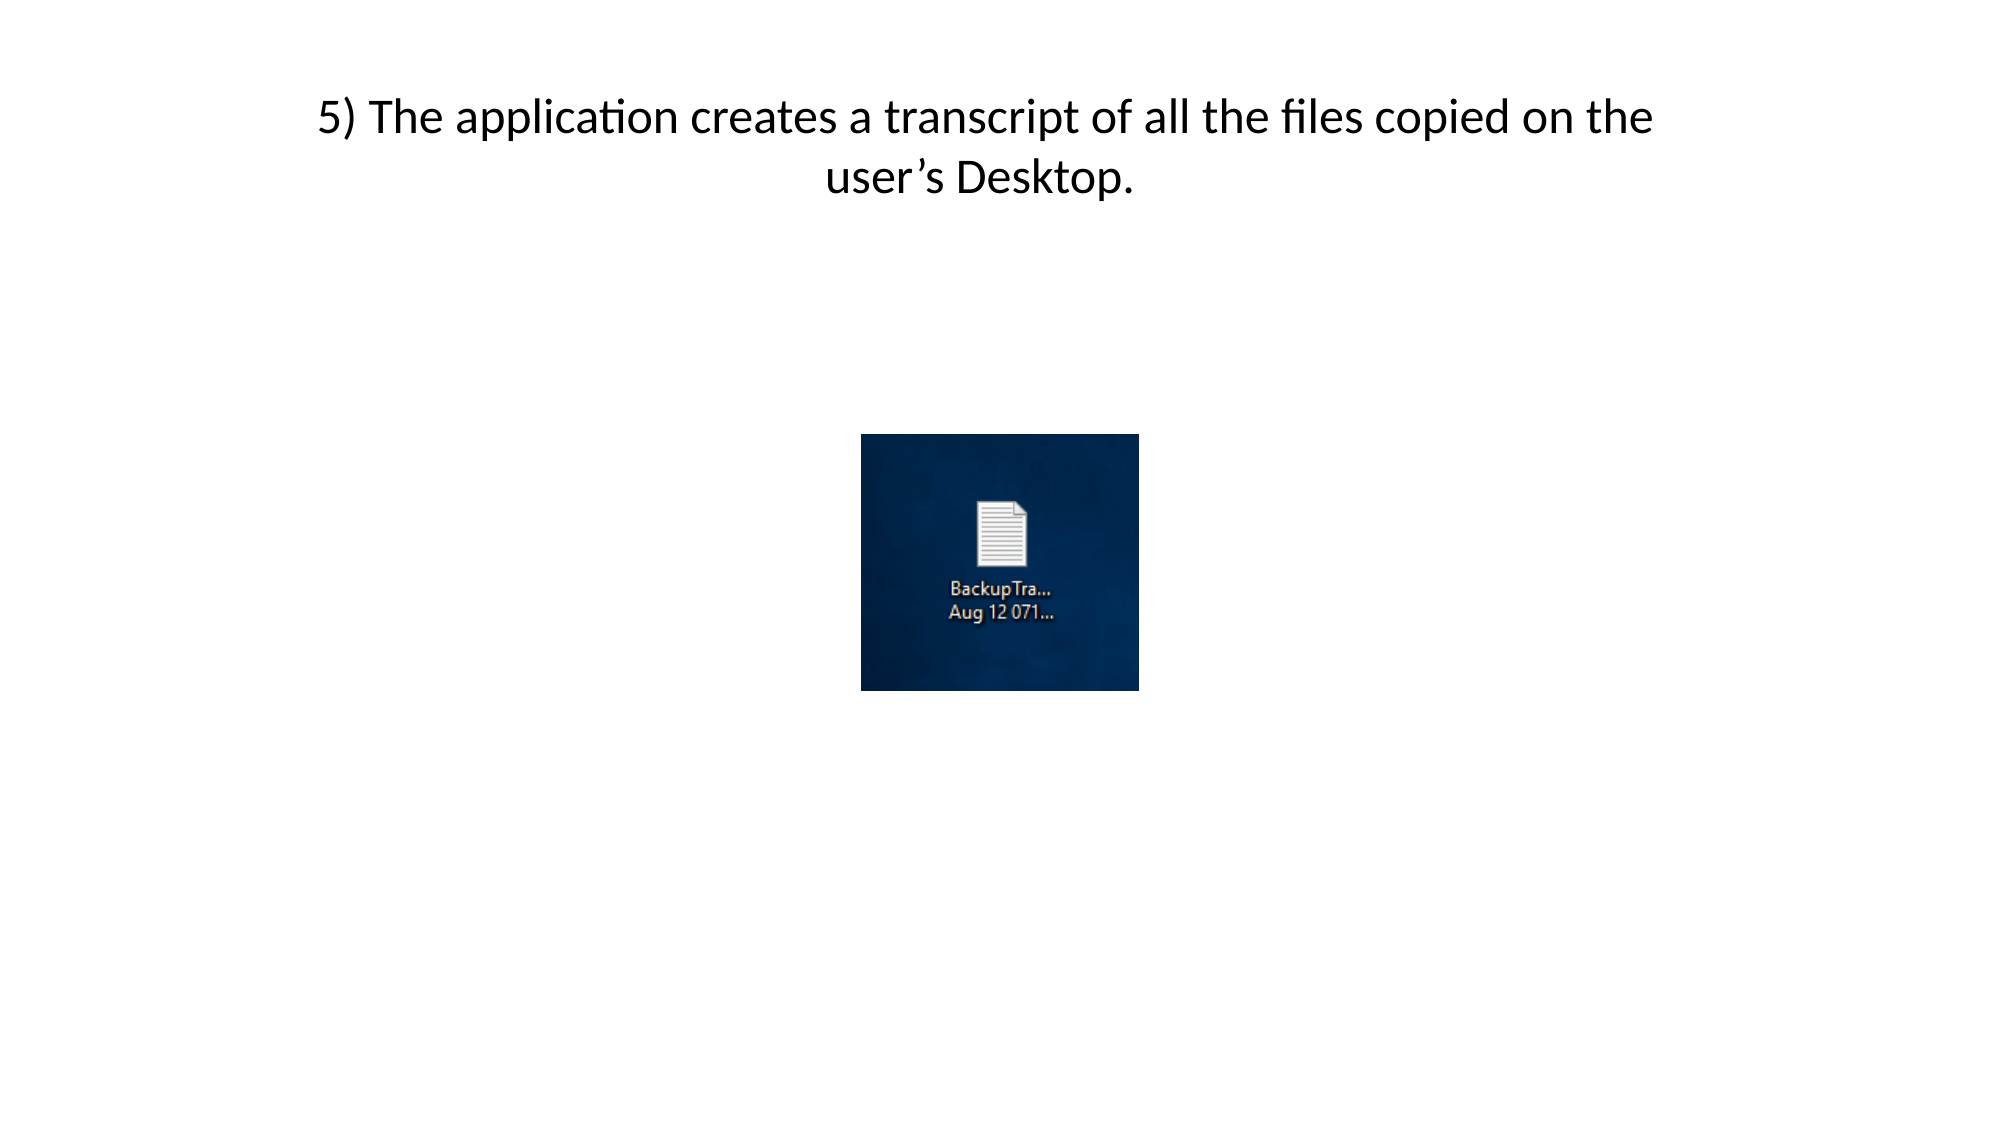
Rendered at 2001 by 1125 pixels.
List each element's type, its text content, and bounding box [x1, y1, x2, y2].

picture [861, 434, 1139, 691]
text_box 5) The application creates a transcript of all the files copied on the user’s Desktop. [276, 76, 1695, 211]
